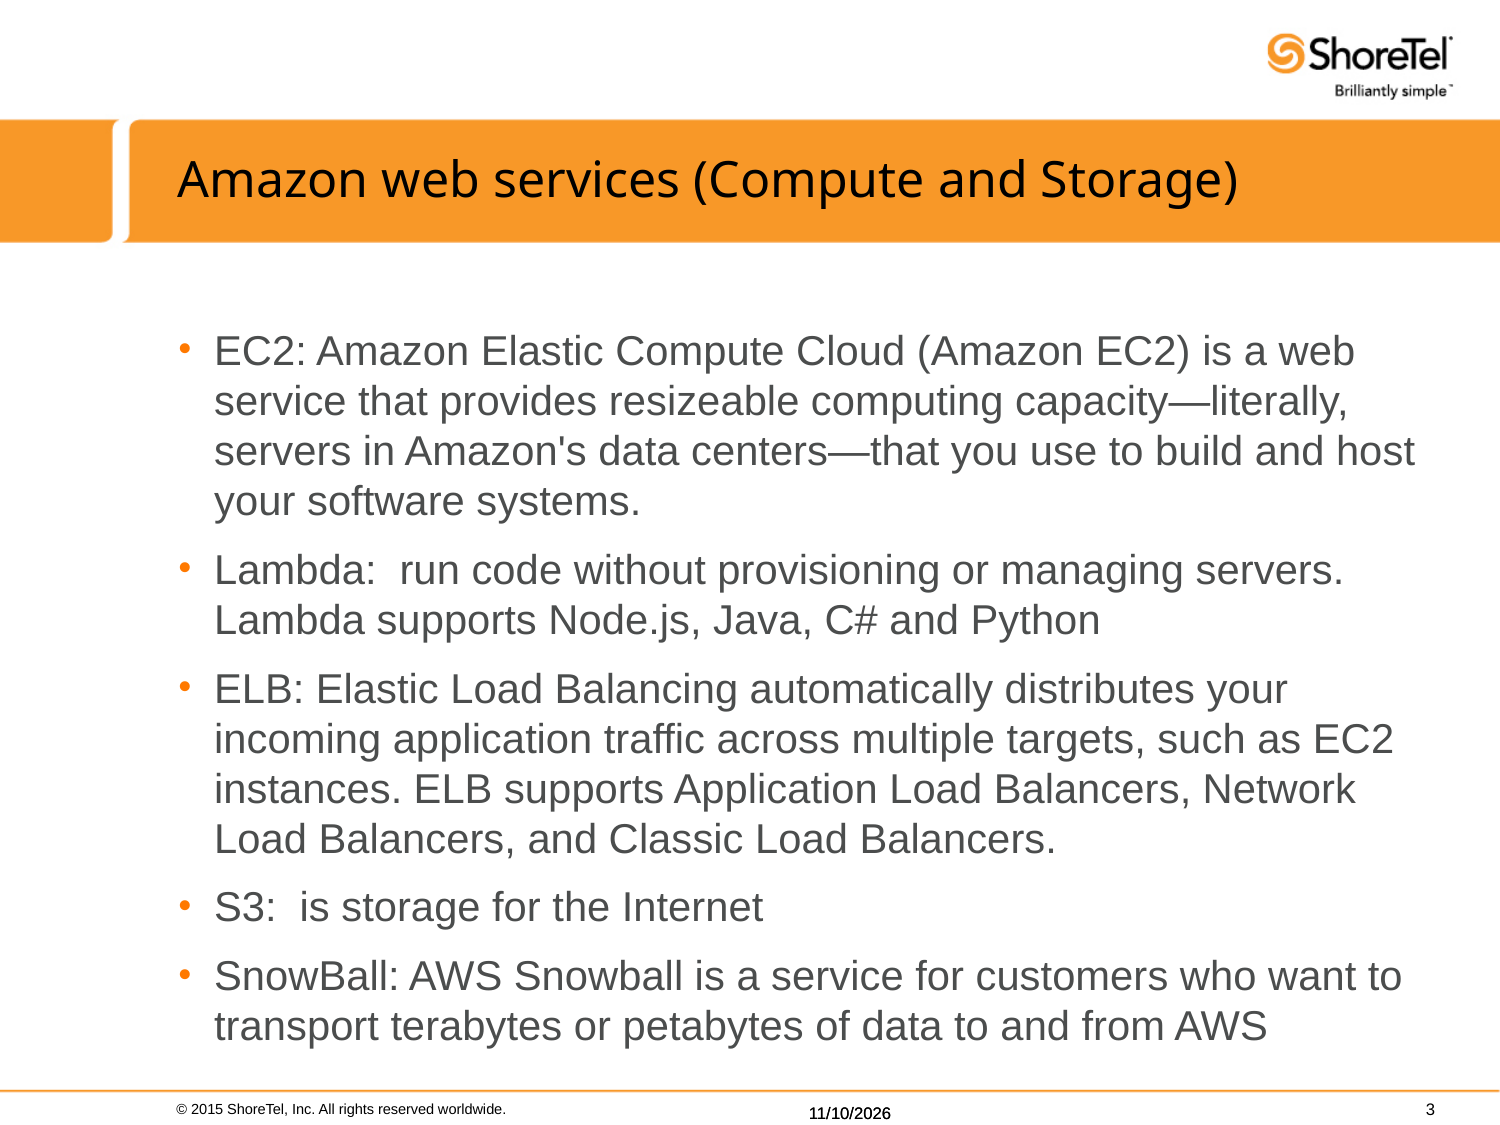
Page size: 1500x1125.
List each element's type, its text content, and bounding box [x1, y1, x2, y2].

list EC2: Amazon Elastic Compute Cloud (Amazon EC2) is a web service that provides resizeable computing capacity—literally, servers in Amazon's data centers—that you use to build and host your software systems. Lambda: run code without provisioning or managing servers. Lambda supports Node.js, Java, C# and Python ELB: Elastic Load Balancing automatically distributes your incoming application traffic across multiple targets, such as EC2 instances. ELB supports Application Load Balancers, Network Load Balancers, and Classic Load Balancers. S3: is storage for the Internet SnowBall: AWS Snowball is a service for customers who want to transport terabytes or petabytes of data to and from AWS [162, 262, 1438, 1076]
title Amazon web services (Compute and Storage) [162, 124, 1438, 238]
slide_number 3 [1249, 1095, 1451, 1122]
picture [0, 0, 1500, 1125]
